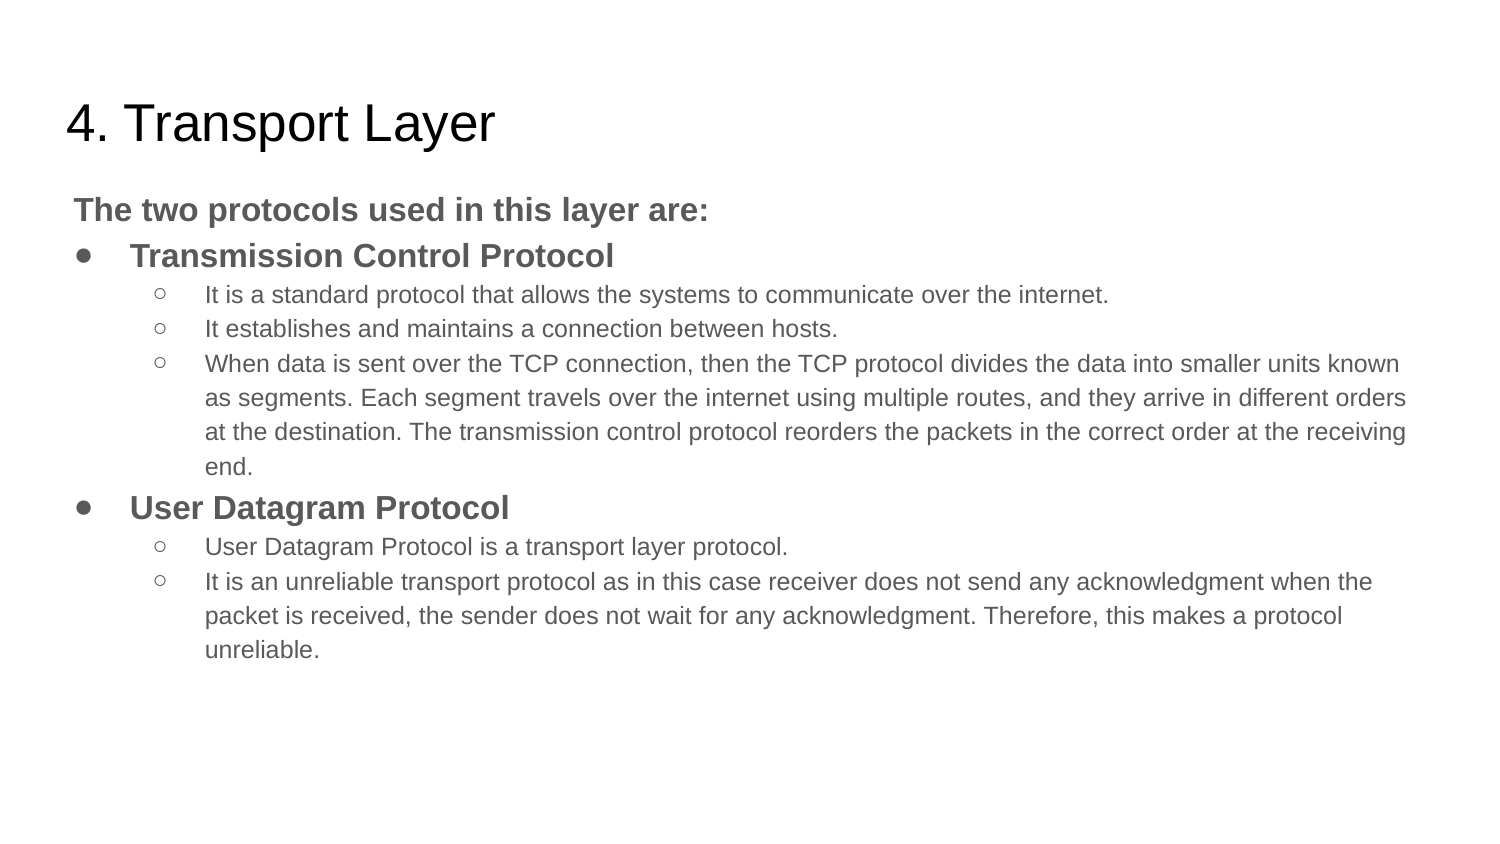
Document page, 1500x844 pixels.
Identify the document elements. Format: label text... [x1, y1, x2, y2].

list The two protocols used in this layer are: Transmission Control Protocol It is a standard protocol that allows the systems to communicate over the internet. It establishes and maintains a connection between hosts. When data is sent over the TCP connection, then the TCP protocol divides the data into smaller units known as segments. Each segment travels over the internet using multiple routes, and they arrive in different orders at the destination. The transmission control protocol reorders the packets in the correct order at the receiving end. User Datagram Protocol User Datagram Protocol is a transport layer protocol. It is an unreliable transport protocol as in this case receiver does not send any acknowledgment when the packet is received, the sender does not wait for any acknowledgment. Therefore, this makes a protocol unreliable. [39, 166, 1449, 750]
title 4. Transport Layer [51, 72, 1449, 166]
